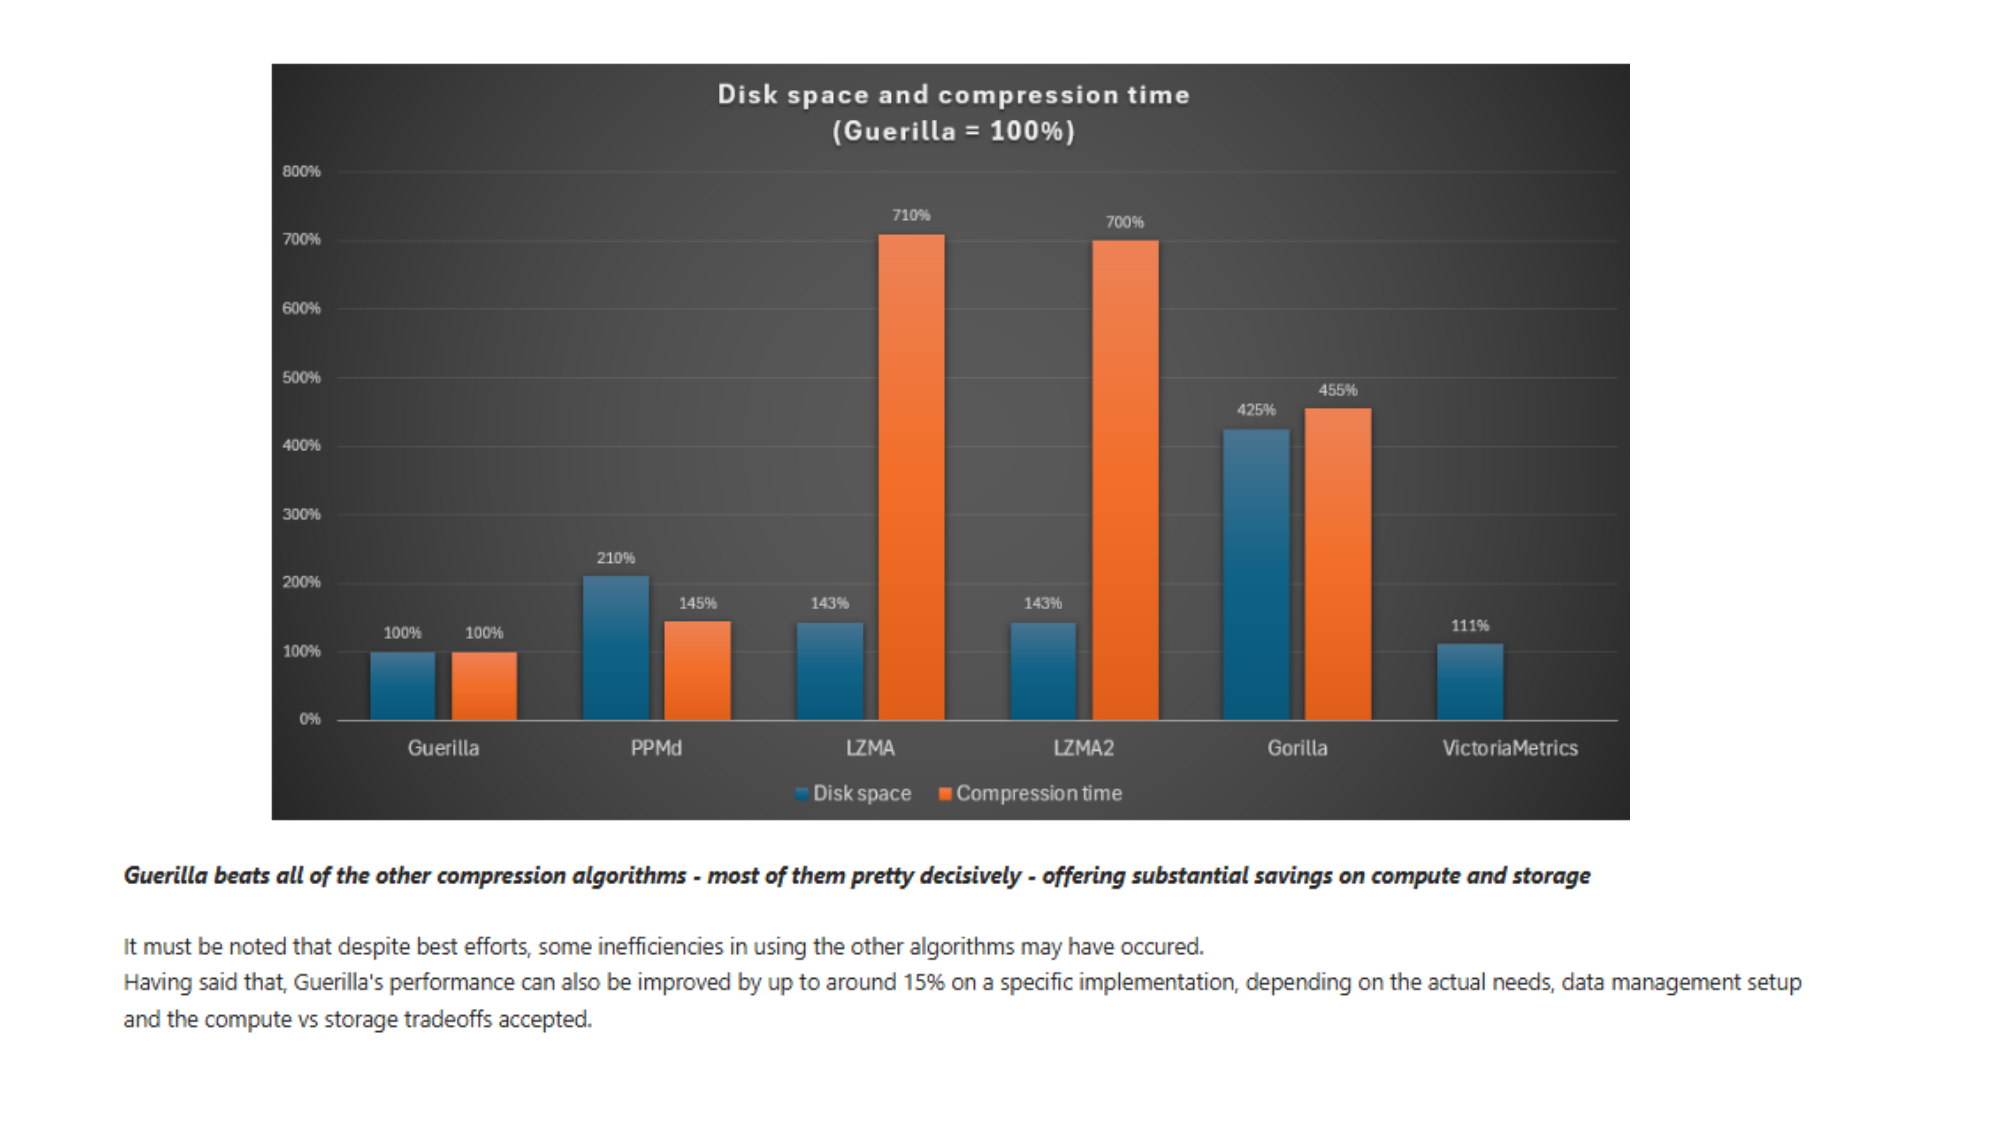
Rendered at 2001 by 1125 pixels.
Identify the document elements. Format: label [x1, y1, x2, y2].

picture [268, 61, 1630, 822]
picture [117, 860, 1822, 1064]
